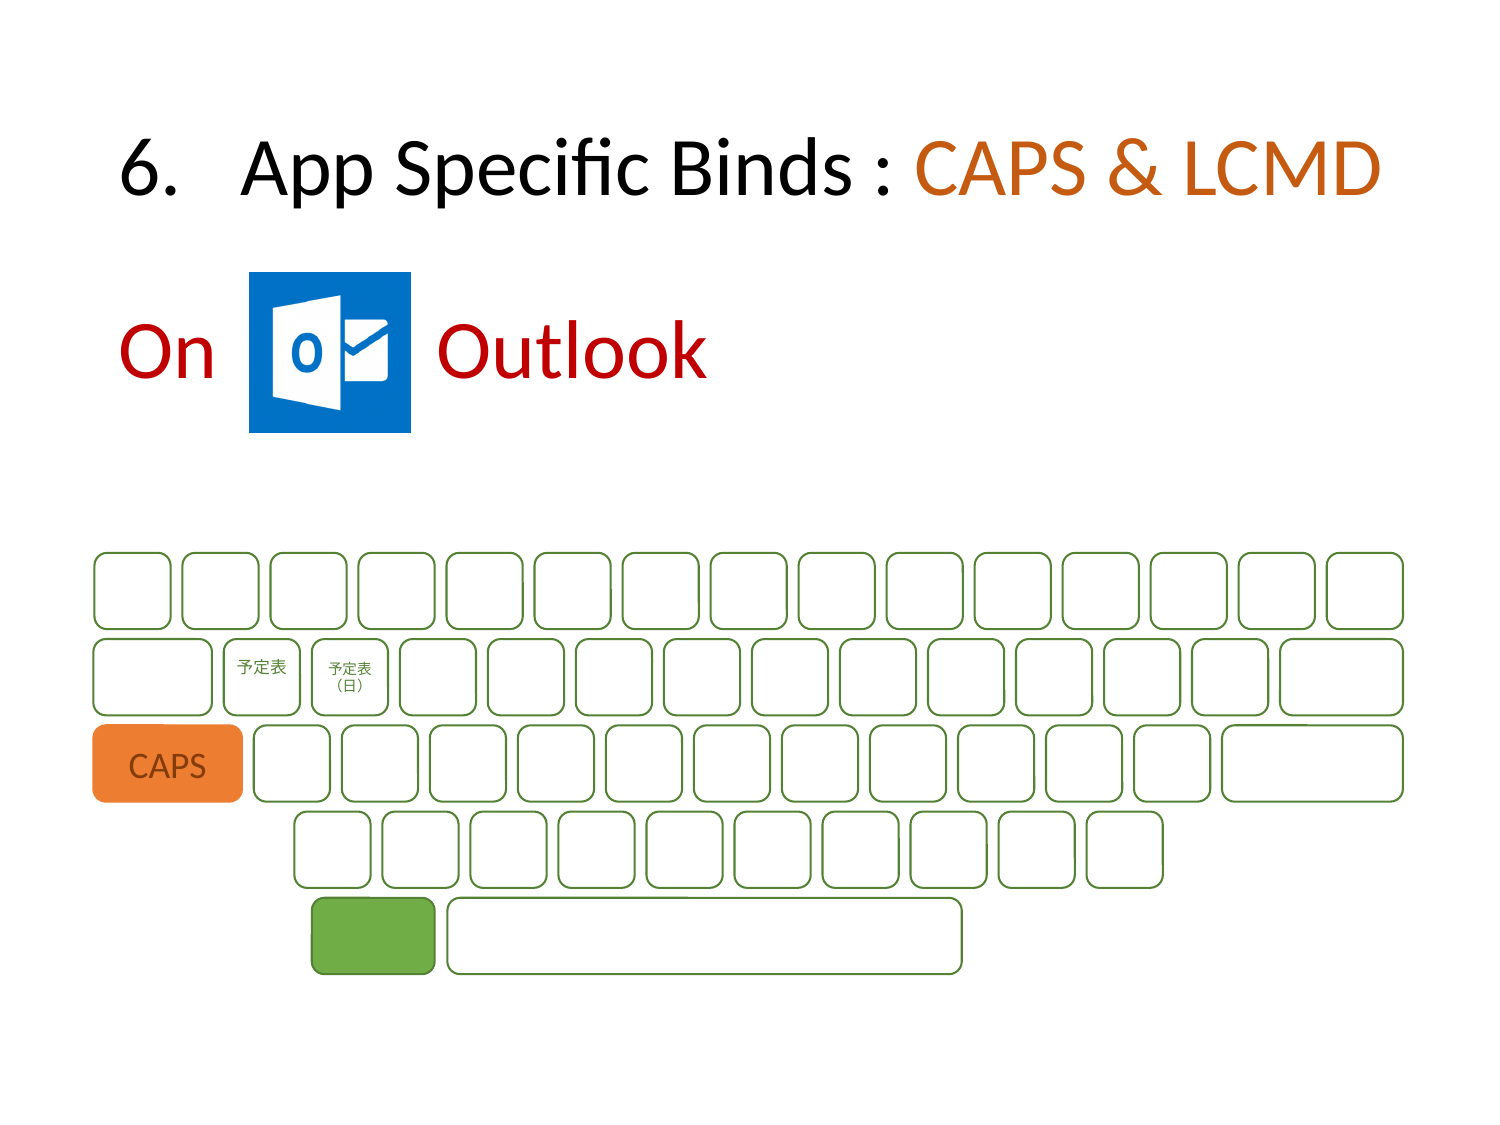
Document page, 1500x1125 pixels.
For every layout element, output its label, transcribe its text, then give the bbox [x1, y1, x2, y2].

text_box [574, 638, 654, 717]
text_box [428, 724, 508, 803]
text_box [1044, 724, 1124, 803]
text_box [516, 724, 596, 803]
text_box [956, 724, 1036, 803]
text_box [645, 810, 724, 889]
text_box [1278, 637, 1405, 717]
text_box [1149, 551, 1228, 631]
text_box [780, 724, 860, 803]
text_box [750, 638, 830, 717]
text_box [446, 896, 963, 976]
text_box [709, 551, 788, 631]
text_box [469, 810, 548, 889]
text_box [1133, 724, 1212, 803]
text_box [662, 638, 742, 717]
text_box 予定表 （日） [310, 638, 390, 717]
picture [249, 272, 411, 433]
text_box [252, 724, 332, 803]
text_box [93, 551, 172, 631]
text_box [486, 638, 566, 717]
text_box [1103, 638, 1182, 717]
text_box [1085, 810, 1164, 889]
text_box [821, 810, 900, 889]
text_box [926, 638, 1006, 717]
text_box [973, 551, 1052, 631]
text_box [1061, 551, 1140, 631]
list On Outlook [103, 299, 1403, 489]
text_box [868, 724, 948, 803]
text_box [621, 551, 700, 631]
text_box [797, 551, 876, 631]
text_box [1014, 638, 1094, 717]
text_box [733, 810, 812, 889]
text_box [92, 637, 213, 717]
text_box [398, 638, 478, 717]
text_box [340, 724, 420, 803]
text_box [557, 810, 636, 889]
text_box [310, 896, 436, 976]
text_box [357, 551, 436, 631]
text_box [997, 810, 1076, 889]
text_box CAPS [92, 724, 243, 803]
text_box [445, 551, 524, 631]
text_box [885, 551, 964, 631]
text_box [293, 810, 372, 889]
text_box 予定表 （週 ） [222, 638, 302, 717]
text_box [1237, 551, 1316, 631]
text_box [838, 638, 918, 717]
text_box [909, 810, 988, 889]
text_box [381, 810, 460, 889]
title App Specific Binds : CAPS & LCMD [103, 59, 1425, 278]
text_box [269, 551, 348, 631]
text_box [533, 551, 612, 631]
text_box [181, 551, 260, 631]
text_box [692, 724, 772, 803]
text_box [1325, 551, 1405, 631]
text_box [1220, 724, 1404, 803]
text_box [604, 724, 684, 803]
text_box [1190, 638, 1270, 717]
